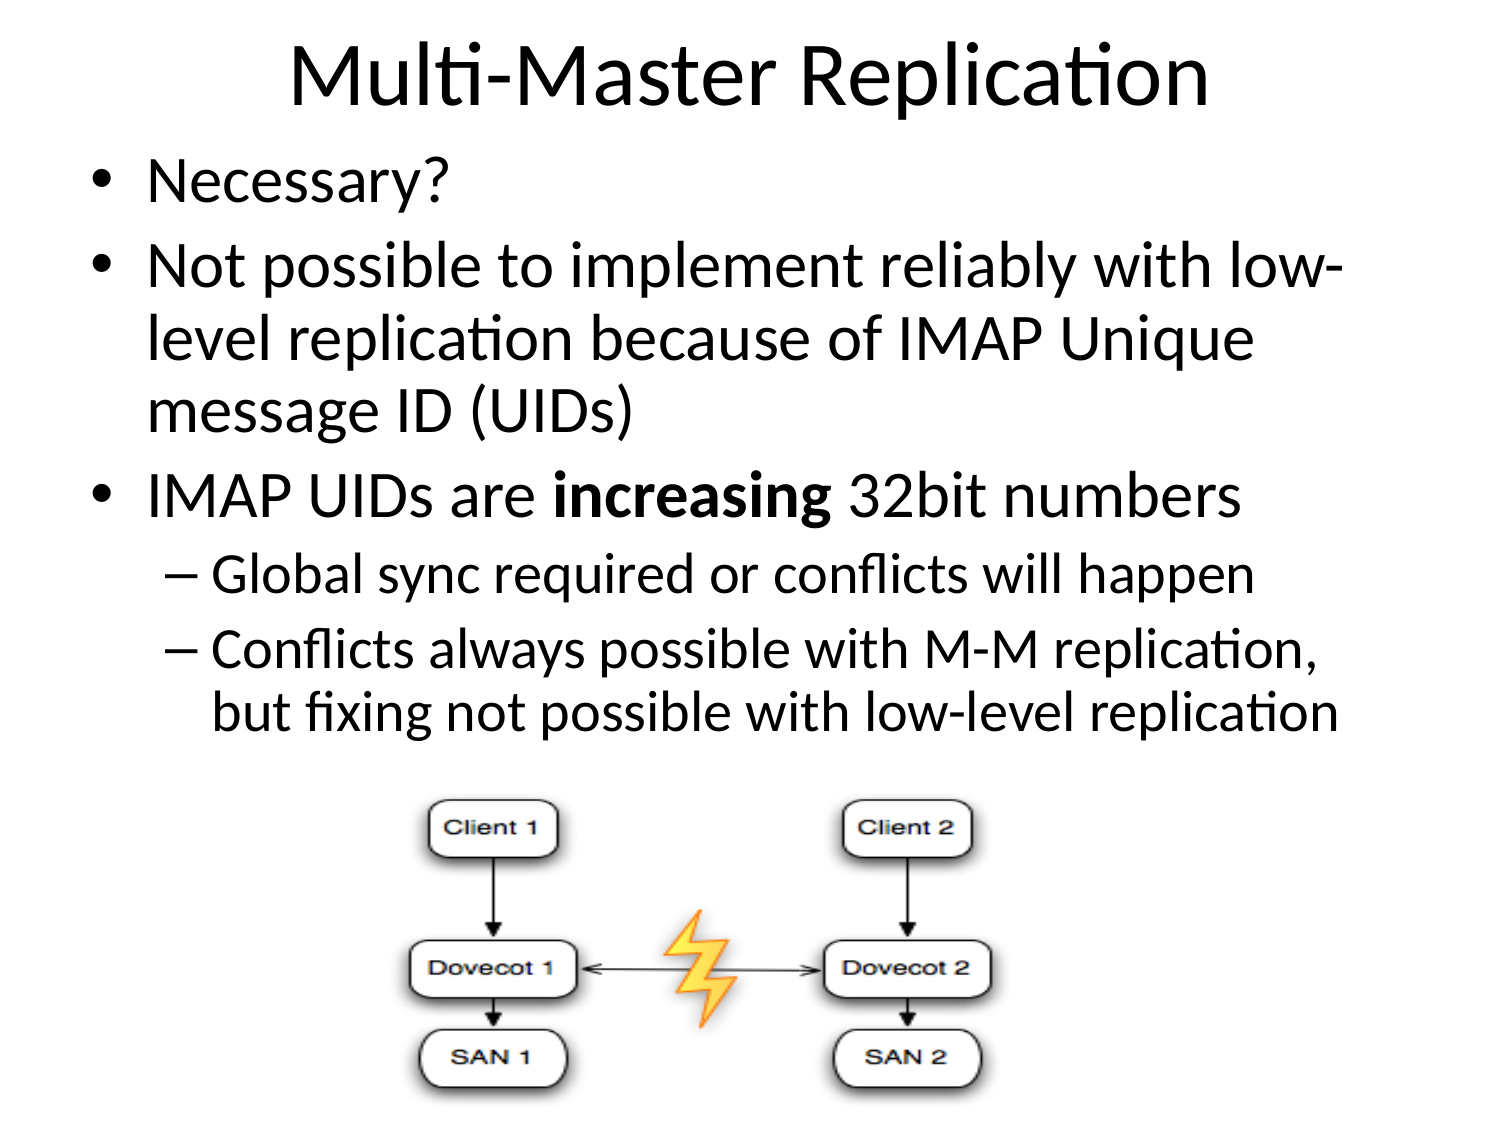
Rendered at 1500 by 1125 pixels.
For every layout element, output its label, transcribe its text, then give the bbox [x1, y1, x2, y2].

picture [362, 774, 1038, 1125]
list Necessary? Not possible to implement reliably with low-level replication because of IMAP Unique message ID (UIDs) IMAP UIDs are increasing 32bit numbers Global sync required or conflicts will happen Conflicts always possible with M-M replication, but fixing not possible with low-level replication [75, 137, 1425, 775]
title Multi-Master Replication [75, 0, 1425, 137]
